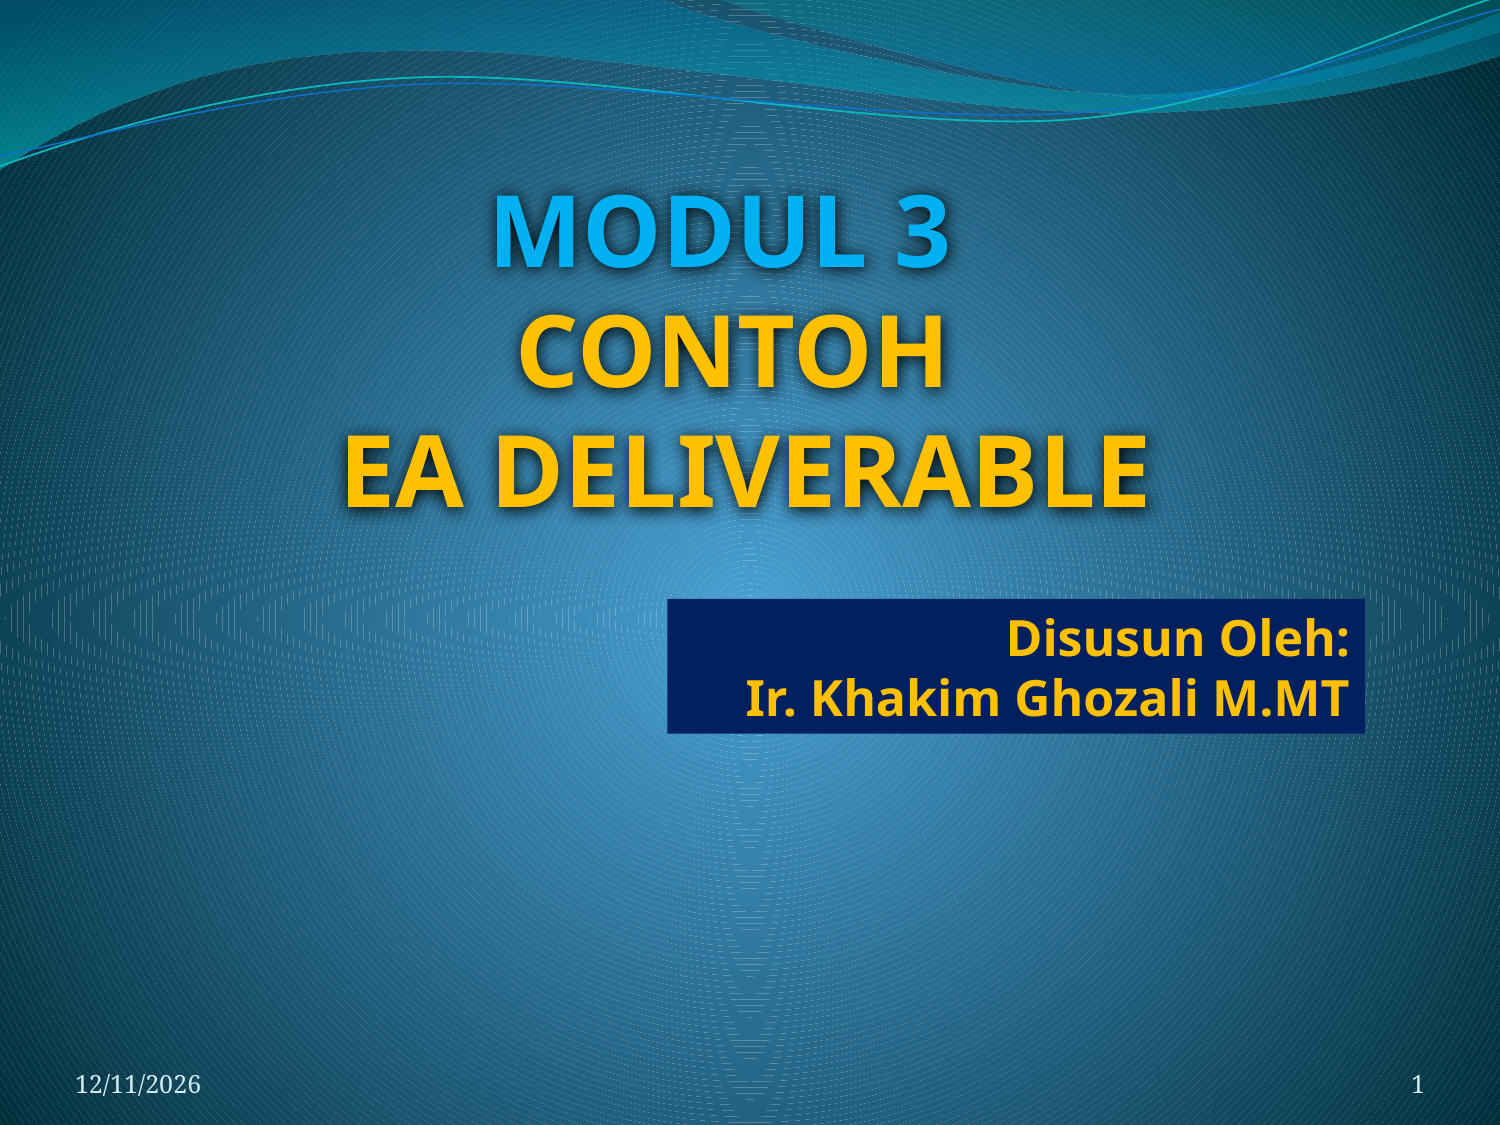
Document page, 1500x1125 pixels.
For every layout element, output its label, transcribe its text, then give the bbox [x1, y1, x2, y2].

slide_number 1 [1299, 1042, 1425, 1103]
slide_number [75, 1042, 425, 1103]
title MODUL 3 CONTOH EA DELIVERABLE [111, 172, 1353, 528]
text_box Disusun Oleh: Ir. Khakim Ghozali M.MT [667, 598, 1365, 734]
